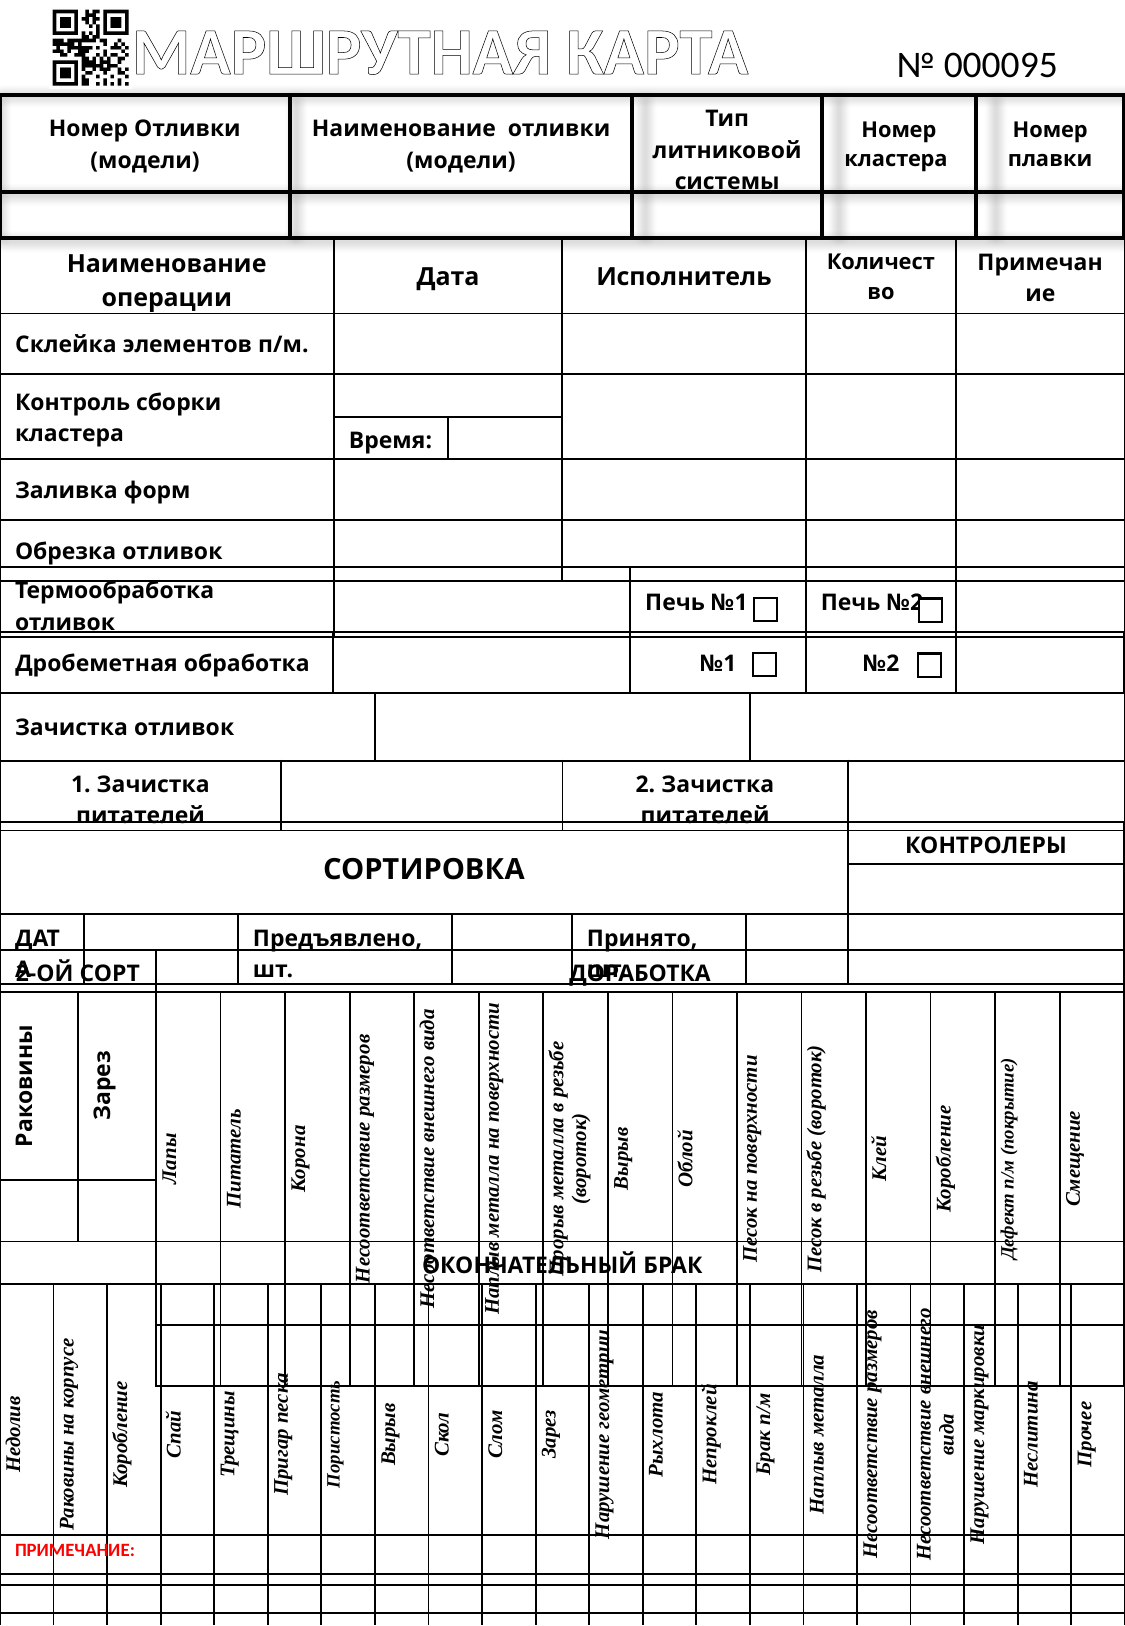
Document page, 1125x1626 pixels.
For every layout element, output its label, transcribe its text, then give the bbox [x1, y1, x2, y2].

table_cell [162, 1614, 213, 1625]
table_header [282, 762, 562, 821]
table_cell Рыхлота [644, 1285, 695, 1534]
table_cell Трещины [215, 1285, 267, 1534]
table_cell Зарез [537, 1285, 588, 1534]
table_header [849, 762, 1124, 821]
table_cell [429, 1614, 481, 1625]
table_cell [804, 1614, 856, 1625]
table_cell [269, 1614, 320, 1625]
table_header Наименование отливки (модели) [292, 97, 630, 190]
table_cell Смещение [1061, 993, 1123, 1241]
table_cell [858, 1614, 910, 1625]
table_cell Несоответствие внешнего вида [415, 993, 478, 1241]
table_cell Дефект п/м (покрытие) [996, 993, 1059, 1241]
table_header 2-ОЙ СОРТ [1, 985, 155, 991]
table_cell Наплыв металла на поверхности [480, 993, 542, 1241]
table_cell [590, 1614, 642, 1625]
table_header 2. Зачистка питателей [563, 762, 847, 821]
table_header [335, 568, 629, 631]
table_cell Пористость [322, 1285, 374, 1534]
table_header №2 [807, 633, 955, 692]
table_cell [563, 460, 805, 519]
table_cell [537, 1614, 588, 1625]
table_header Печь №2 [807, 568, 955, 631]
table_cell [563, 375, 805, 458]
table_cell [1019, 1614, 1070, 1625]
table_header Исполнитель [563, 239, 805, 313]
table_cell [483, 1614, 535, 1625]
table_cell Корона [286, 993, 349, 1241]
table_header ДОРАБОТКА [157, 985, 1123, 991]
table_cell [807, 314, 955, 373]
table_header [751, 694, 1124, 760]
table_cell [751, 1614, 803, 1625]
table_cell Нарушение маркировки [965, 1285, 1017, 1534]
table_header Тип литниковой системы [634, 97, 820, 190]
table_cell Лапы [157, 993, 220, 1241]
table_header Дробеметная обработка [1, 633, 332, 692]
table_header №1 [631, 633, 805, 692]
table_header КОНТРОЛЕРЫ [849, 823, 1123, 863]
table_header Количество [807, 239, 955, 313]
table_cell [978, 194, 1122, 236]
table_cell Несоответствие размеров [858, 1285, 910, 1534]
table_cell [807, 375, 955, 458]
table_cell [563, 521, 805, 566]
table_cell [292, 194, 630, 236]
table_cell Брак п/м [751, 1285, 803, 1534]
table_cell [335, 521, 561, 566]
table_cell Несоответствие внешнего вида [911, 1285, 963, 1534]
table_cell [697, 1614, 749, 1625]
text_box № 000095 [881, 32, 1073, 93]
table_cell Вырыв [609, 993, 672, 1241]
table_header Примечание [957, 239, 1124, 313]
table_header Зачистка отливок [1, 694, 374, 760]
table_cell Прорыв металла в резьбе (вороток) [544, 993, 607, 1241]
table_cell Прочее [1072, 1285, 1124, 1534]
table_cell Раковины [1, 993, 77, 1179]
table_cell [824, 194, 974, 236]
table_header Дата [335, 239, 561, 313]
table_cell Неслитина [1019, 1285, 1070, 1534]
table_cell [644, 1614, 695, 1625]
table_cell [335, 314, 561, 373]
table_header ПРИМЕЧАНИЕ: [1, 1536, 1124, 1573]
table_cell Коробление [931, 993, 994, 1241]
table_header [334, 633, 629, 692]
table_cell [634, 194, 820, 236]
picture [49, 6, 132, 89]
table_header СОРТИРОВКА [1, 823, 847, 913]
table_cell [965, 1614, 1017, 1625]
table_cell [376, 1614, 428, 1625]
table_cell [807, 521, 955, 566]
table_cell [215, 1614, 267, 1625]
table_cell [807, 460, 955, 519]
table_cell Заливка форм [1, 460, 333, 519]
table_cell Несоответствие размеров [351, 993, 413, 1241]
table_cell Непроклей [697, 1285, 749, 1534]
table_cell Коробление [108, 1285, 160, 1534]
table_cell Спай [162, 1285, 213, 1534]
table_cell [2, 194, 288, 236]
table_cell Обрезка отливок [1, 521, 333, 566]
table_cell [449, 418, 561, 458]
table_cell Предъявлено, шт. [239, 915, 451, 983]
table_header [957, 568, 1124, 631]
table_cell [85, 915, 237, 983]
table_cell [453, 915, 571, 983]
table_cell [911, 1614, 963, 1625]
table_cell Нарушение геометрии [590, 1285, 642, 1534]
table_cell [108, 1614, 160, 1625]
table_cell [79, 1181, 155, 1241]
table_header Термообработка отливок [1, 568, 333, 631]
table_cell Раковины на корпусе [54, 1285, 106, 1534]
table_cell Склейка элементов п/м. [1, 314, 333, 373]
table_header Номер кластера [824, 97, 974, 190]
table_cell Облой [673, 993, 736, 1241]
table_cell [1, 1614, 53, 1625]
table_cell Недолив [1, 1285, 53, 1534]
table_cell [957, 460, 1124, 519]
table_cell [1, 1575, 1124, 1612]
table_cell [335, 375, 561, 416]
table_cell [747, 915, 847, 983]
text_box МАРШРУТНАЯ КАРТА [116, 0, 764, 87]
table_cell Время: [335, 418, 447, 458]
table_header Номер Отливки (модели) [2, 97, 288, 190]
table_cell [849, 915, 1123, 983]
table_cell Пригар песка [269, 1285, 320, 1534]
table_cell Скол [429, 1285, 481, 1534]
table_cell [957, 521, 1124, 566]
table_header Печь №1 [631, 568, 805, 631]
table_cell Вырыв [376, 1285, 428, 1534]
table_cell [335, 460, 561, 519]
table_cell Наплыв металла [804, 1285, 856, 1534]
table_cell [1072, 1614, 1124, 1625]
table_header 1. Зачистка питателей [1, 762, 280, 821]
table_cell [849, 865, 1123, 913]
table_header ОКОНЧАТЕЛЬНЫЙ БРАК [1, 1242, 1124, 1283]
table_cell [322, 1614, 374, 1625]
table_cell Клей [867, 993, 930, 1241]
table_header [376, 694, 749, 760]
table_cell Питатель [221, 993, 284, 1241]
table_cell [957, 375, 1124, 458]
table_cell [563, 314, 805, 373]
table_header Наименование операции [1, 239, 333, 313]
table_cell Песок в резьбе (вороток) [802, 993, 865, 1241]
table_header [957, 633, 1123, 692]
table_cell [1, 1181, 77, 1241]
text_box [752, 597, 943, 678]
table_cell ДАТА [1, 915, 83, 983]
table_header Номер плавки [978, 97, 1122, 190]
table_cell Зарез [79, 993, 155, 1179]
table_cell Слом [483, 1285, 535, 1534]
table_cell Песок на поверхности [738, 993, 801, 1241]
table_cell [957, 314, 1124, 373]
table_cell Принято, шт. [573, 915, 745, 983]
table_cell Контроль сборки кластера [1, 375, 333, 458]
table_cell [54, 1614, 106, 1625]
